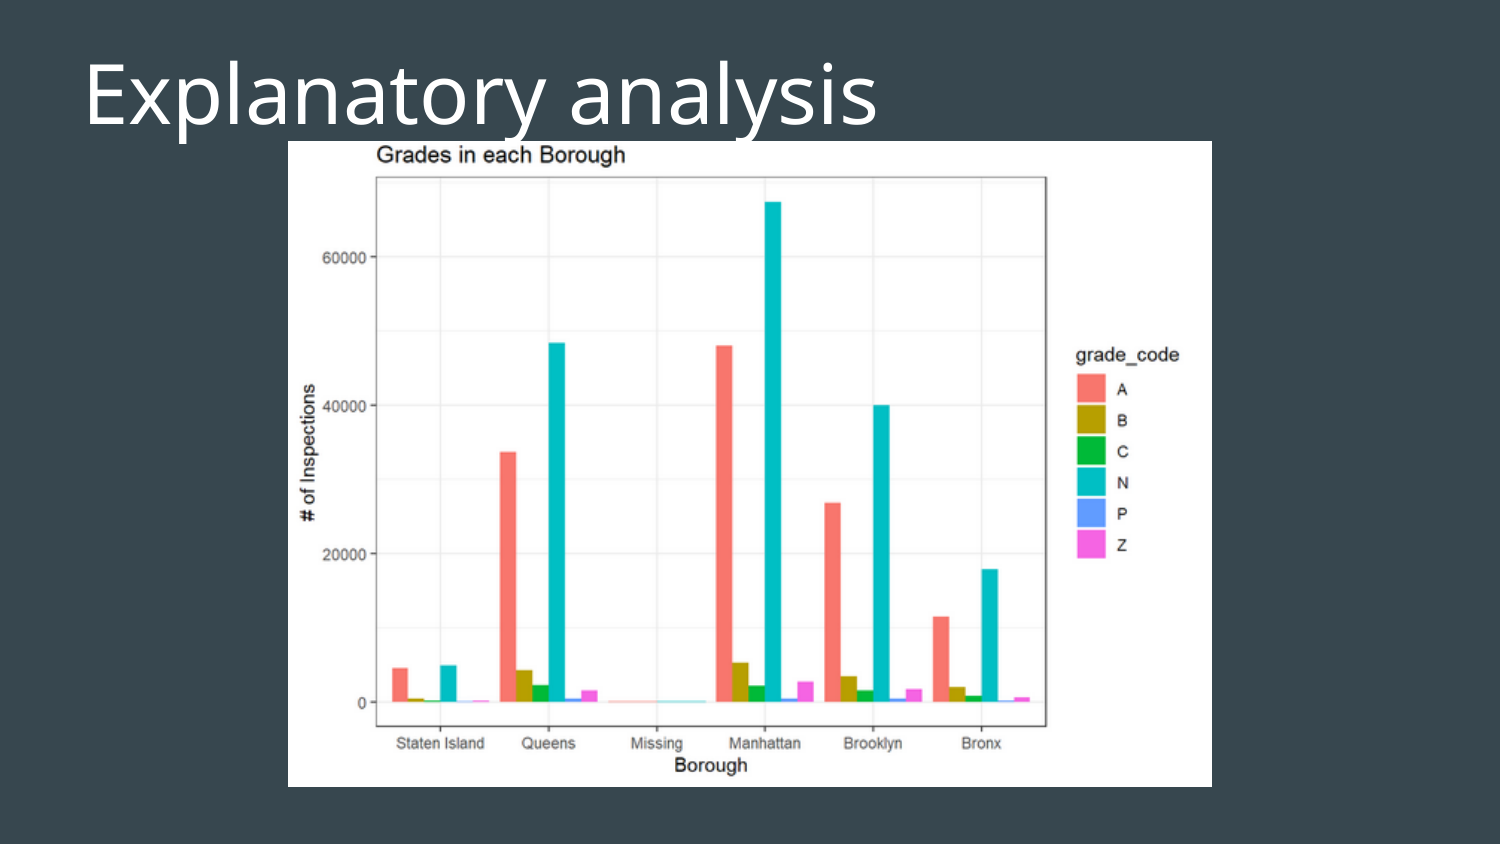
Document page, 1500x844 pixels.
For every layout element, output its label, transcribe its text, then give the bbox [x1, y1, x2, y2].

picture [287, 141, 1212, 787]
title Explanatory analysis [67, 25, 1466, 120]
